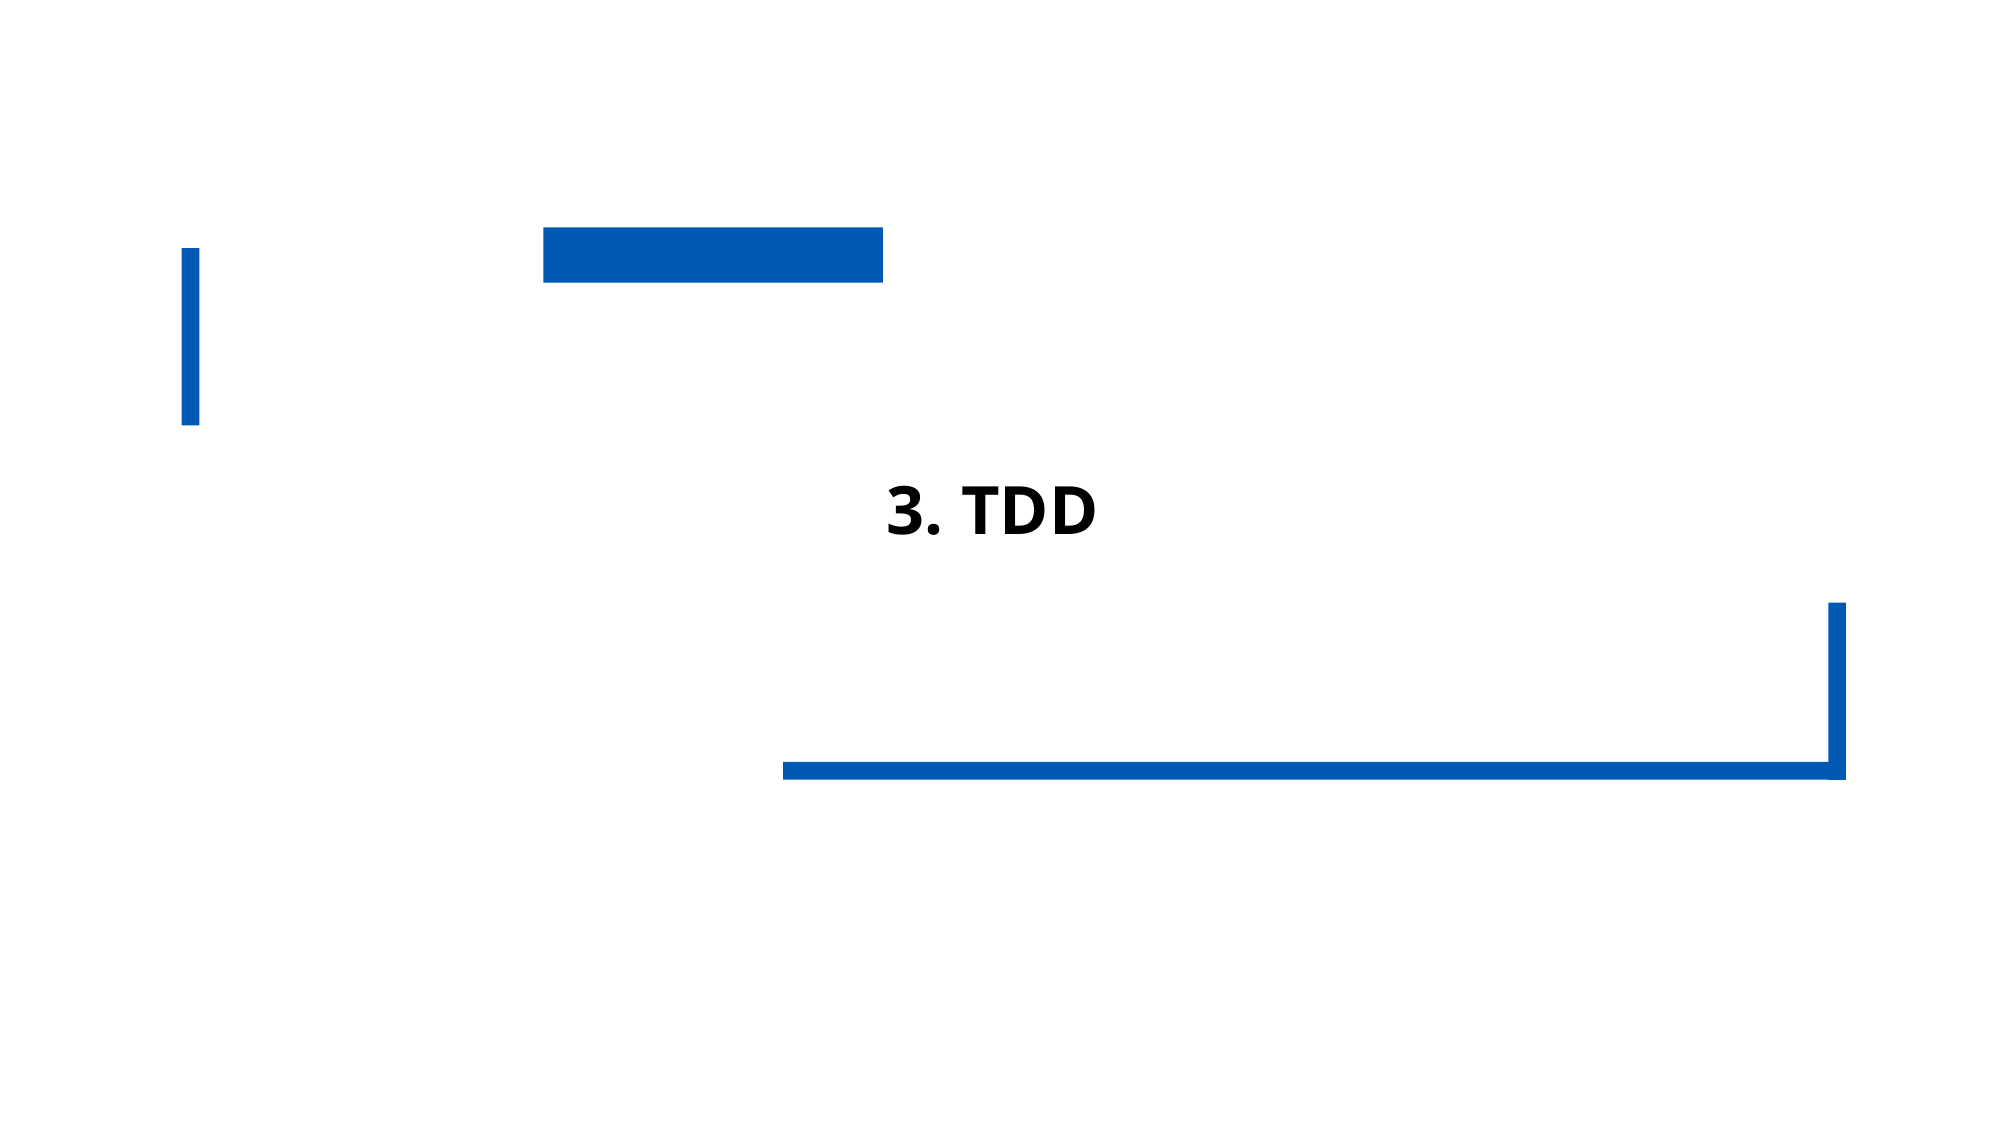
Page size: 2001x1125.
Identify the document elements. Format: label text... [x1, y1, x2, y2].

list 3. TDD [267, 305, 1733, 721]
